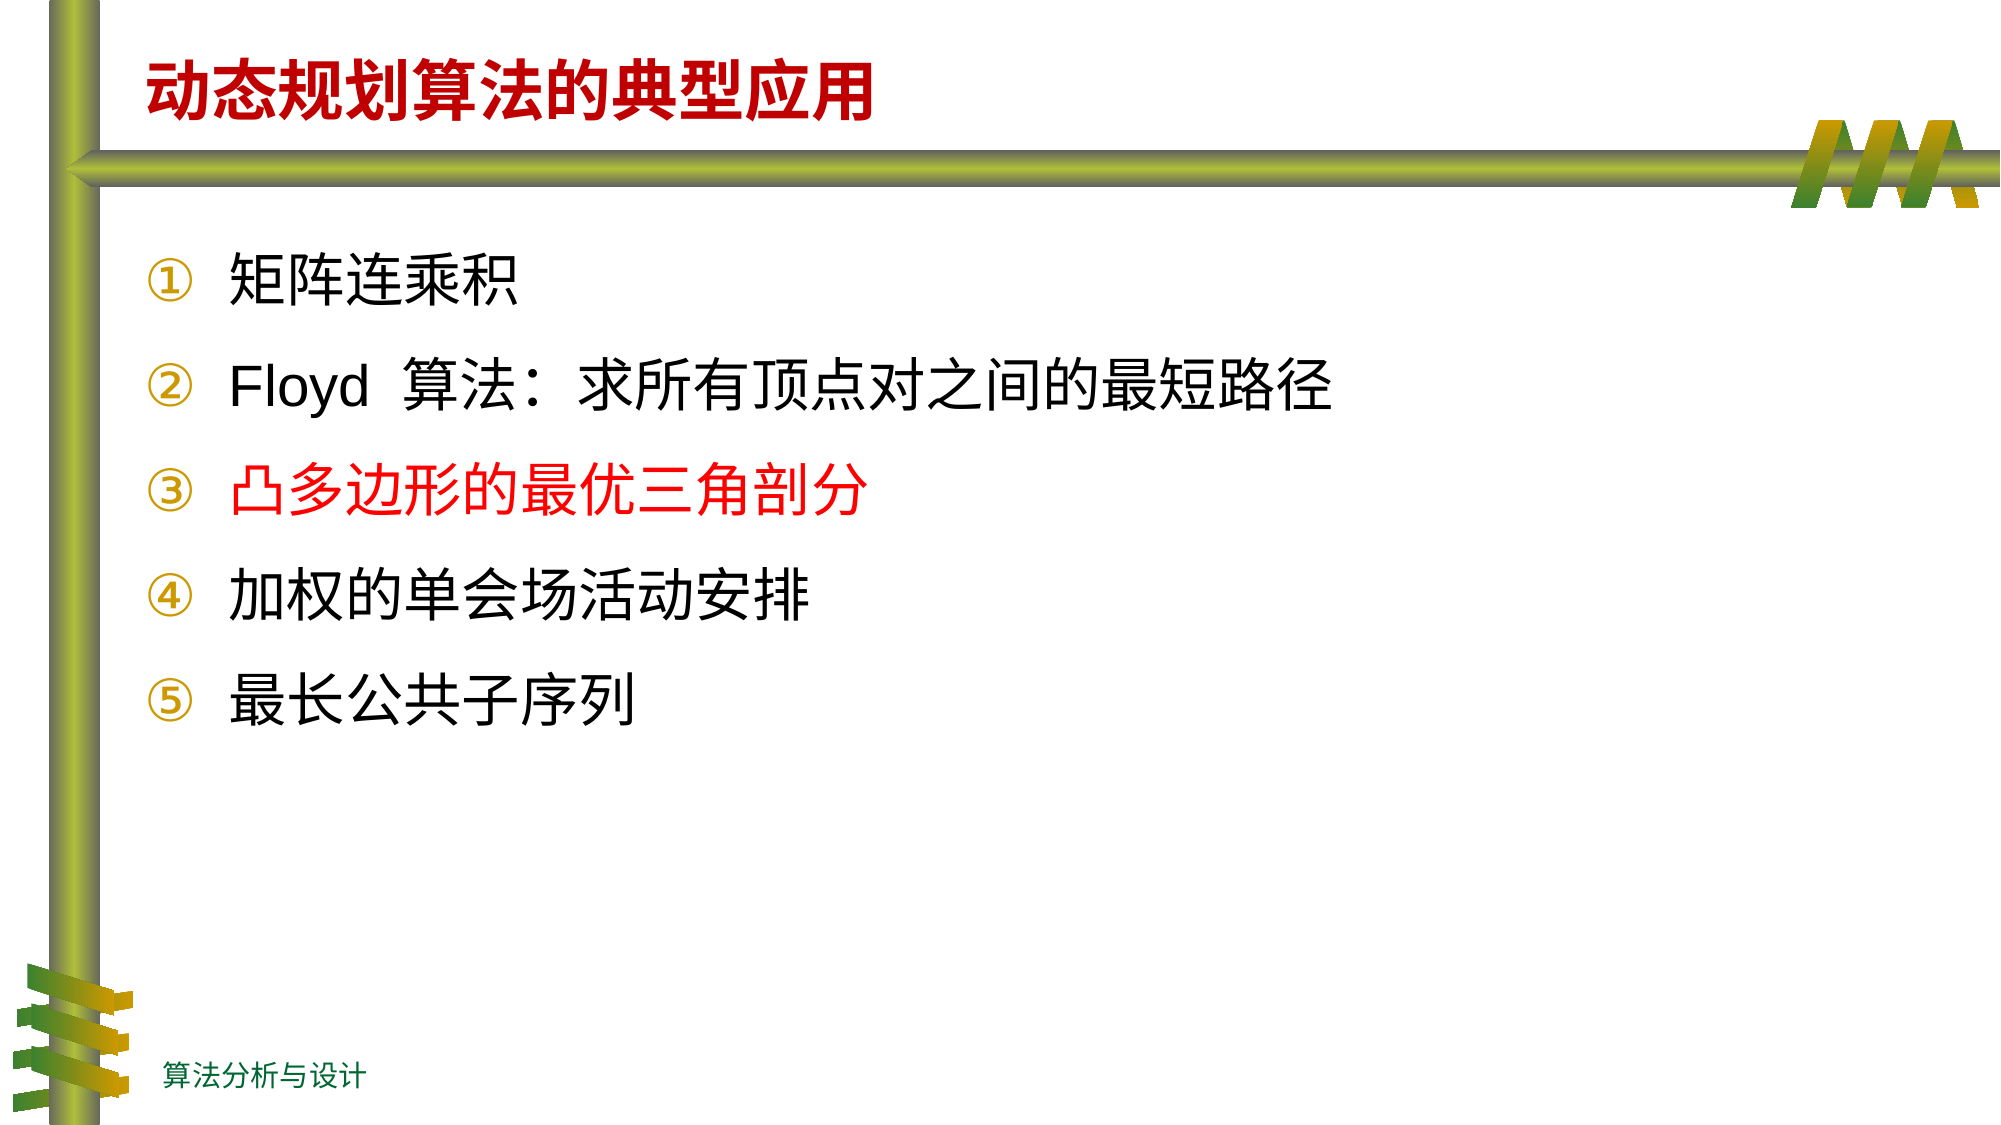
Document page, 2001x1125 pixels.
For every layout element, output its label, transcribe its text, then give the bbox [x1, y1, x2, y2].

footer 算法分析与设计 [147, 1046, 782, 1101]
list 矩阵连乘积 Floyd 算法：求所有顶点对之间的最短路径 凸多边形的最优三角剖分 加权的单会场活动安排 最长公共子序列 [129, 200, 1954, 1006]
title 动态规划算法的典型应用 [129, 33, 1951, 137]
